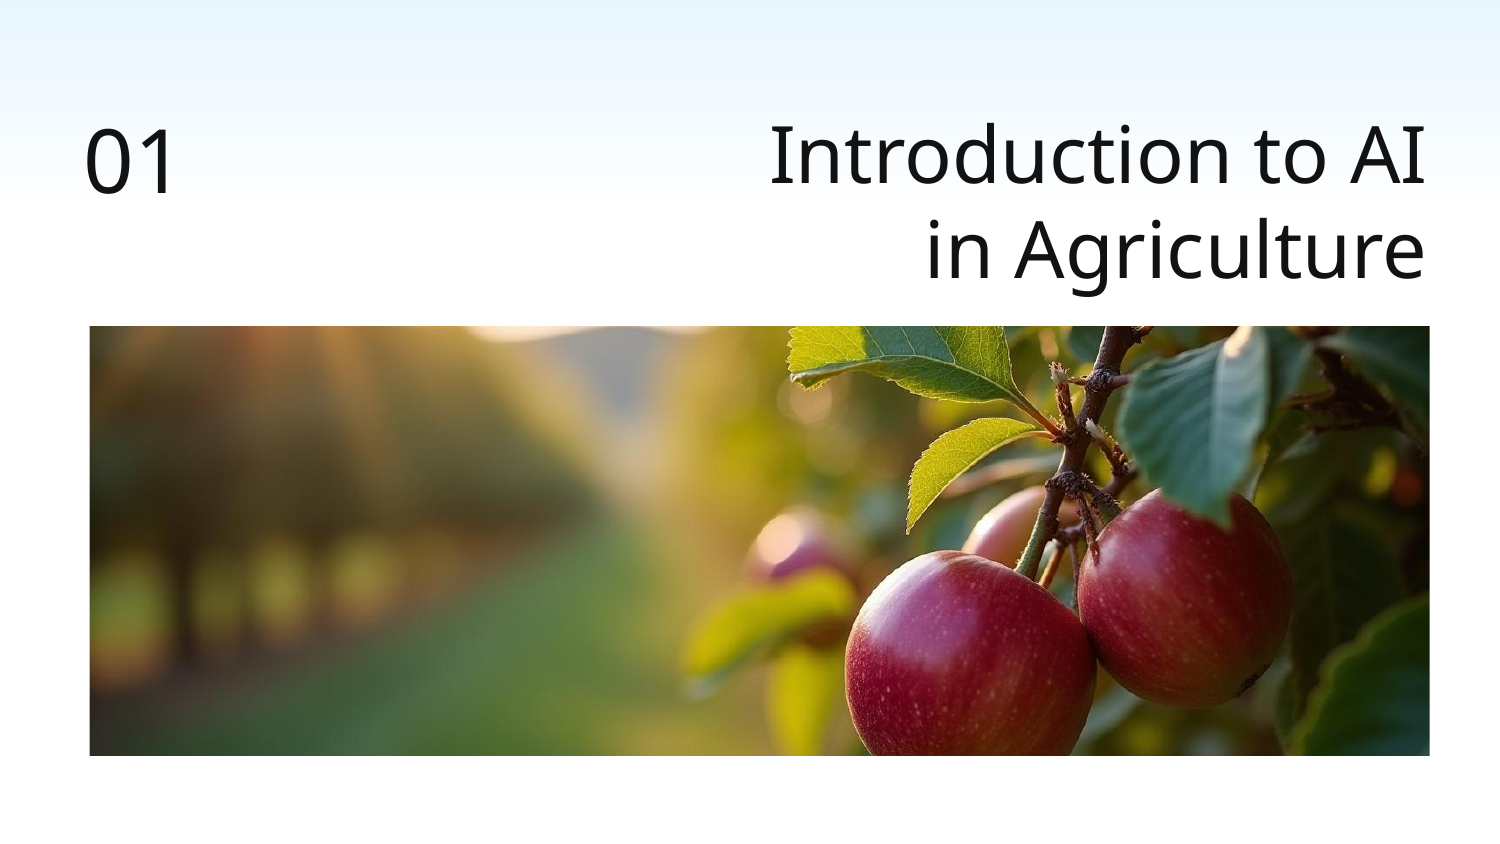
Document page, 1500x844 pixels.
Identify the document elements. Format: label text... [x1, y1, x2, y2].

title Introduction to AI in Agriculture [723, 89, 1443, 310]
title 01 [68, 89, 324, 227]
picture [89, 326, 1430, 756]
